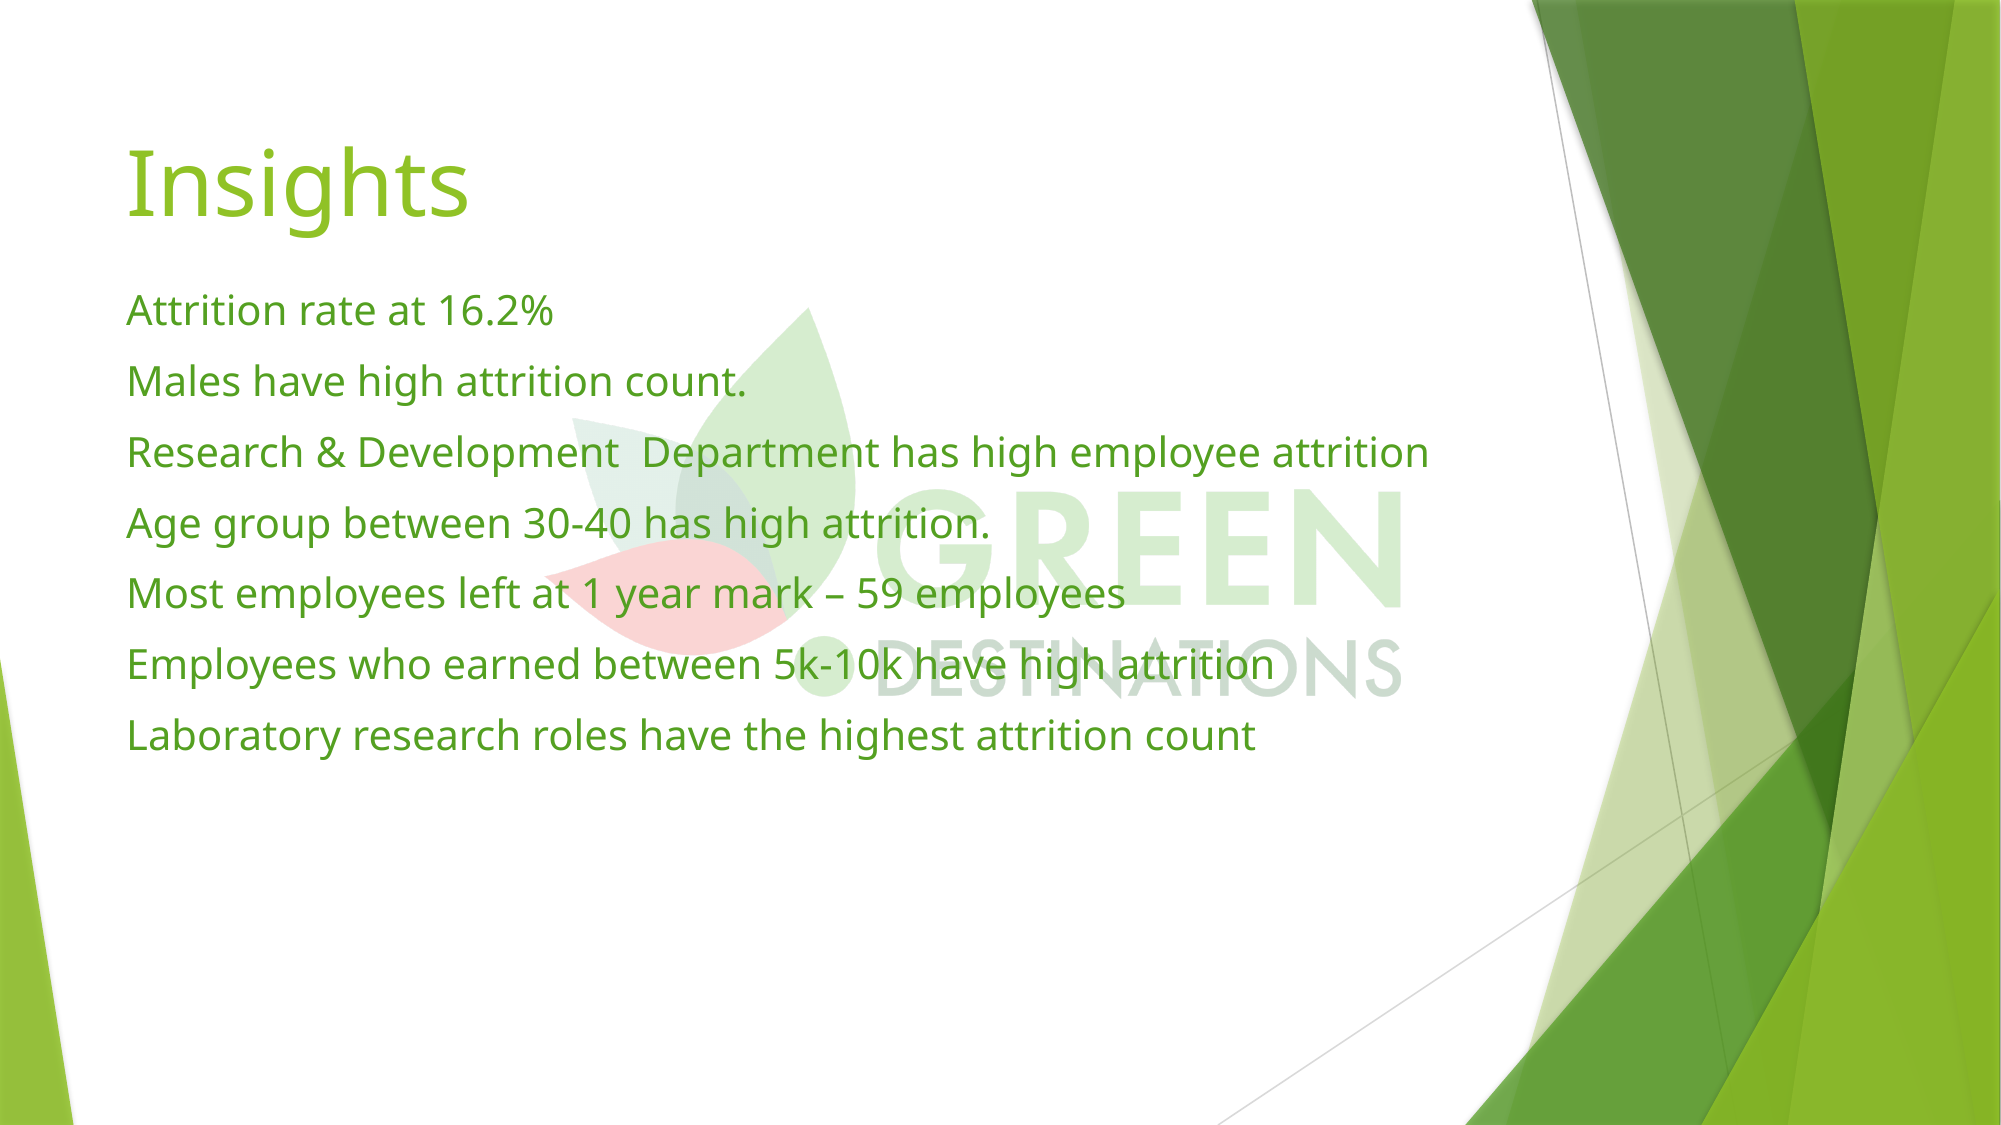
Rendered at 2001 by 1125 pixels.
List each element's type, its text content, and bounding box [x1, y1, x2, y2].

picture [543, 306, 1402, 700]
list Attrition rate at 16.2% Males have high attrition count. Research & Development Department has high employee attrition Age group between 30-40 has high attrition. Most employees left at 1 year mark – 59 employees Employees who earned between 5k-10k have high attrition Laboratory research roles have the highest attrition count [111, 292, 1522, 893]
title Insights [111, 99, 1522, 261]
